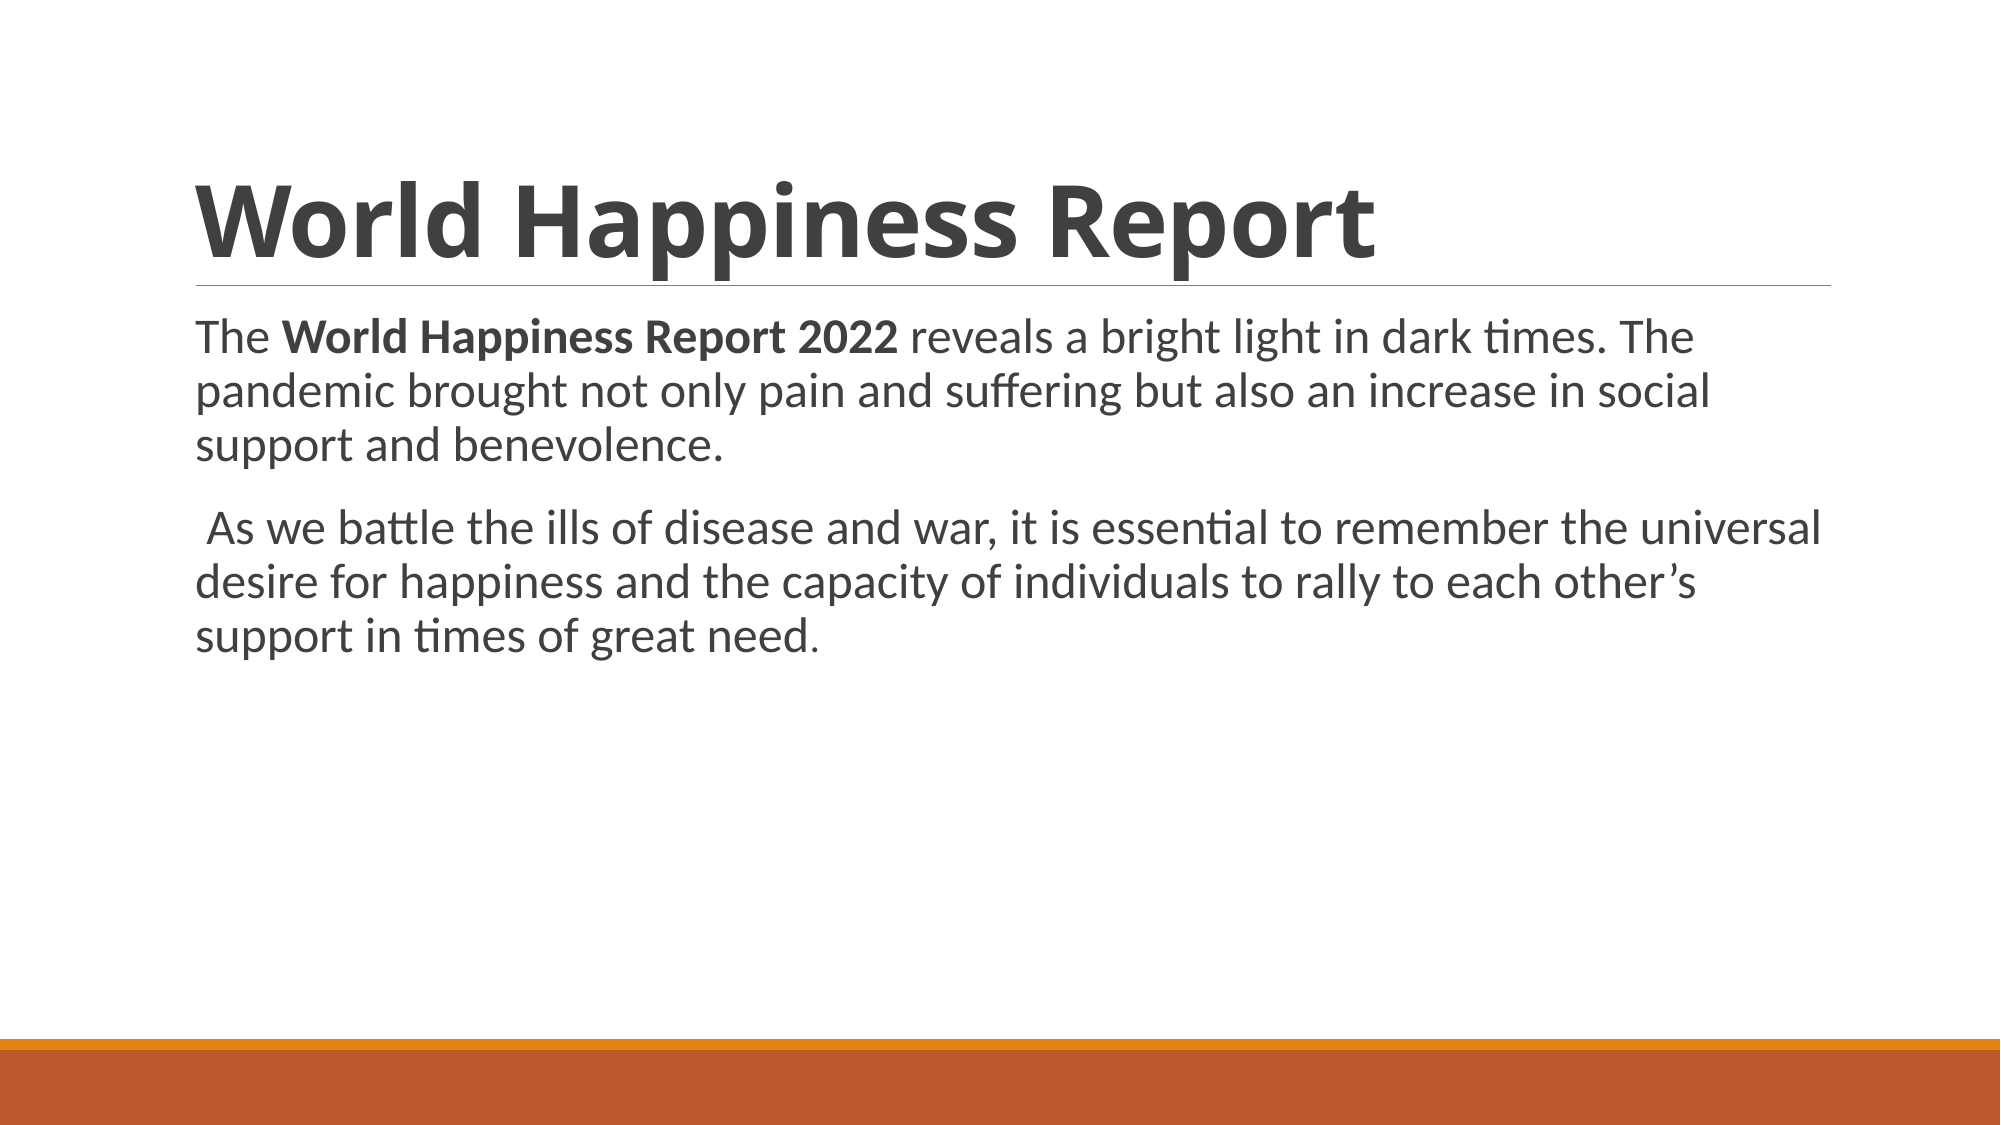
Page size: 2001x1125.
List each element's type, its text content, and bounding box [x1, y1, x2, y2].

list The World Happiness Report 2022 reveals a bright light in dark times. The pandemic brought not only pain and suffering but also an increase in social support and benevolence. As we battle the ills of disease and war, it is essential to remember the universal desire for happiness and the capacity of individuals to rally to each other’s support in times of great need. [180, 302, 1830, 963]
title World Happiness Report [180, 47, 1830, 285]
